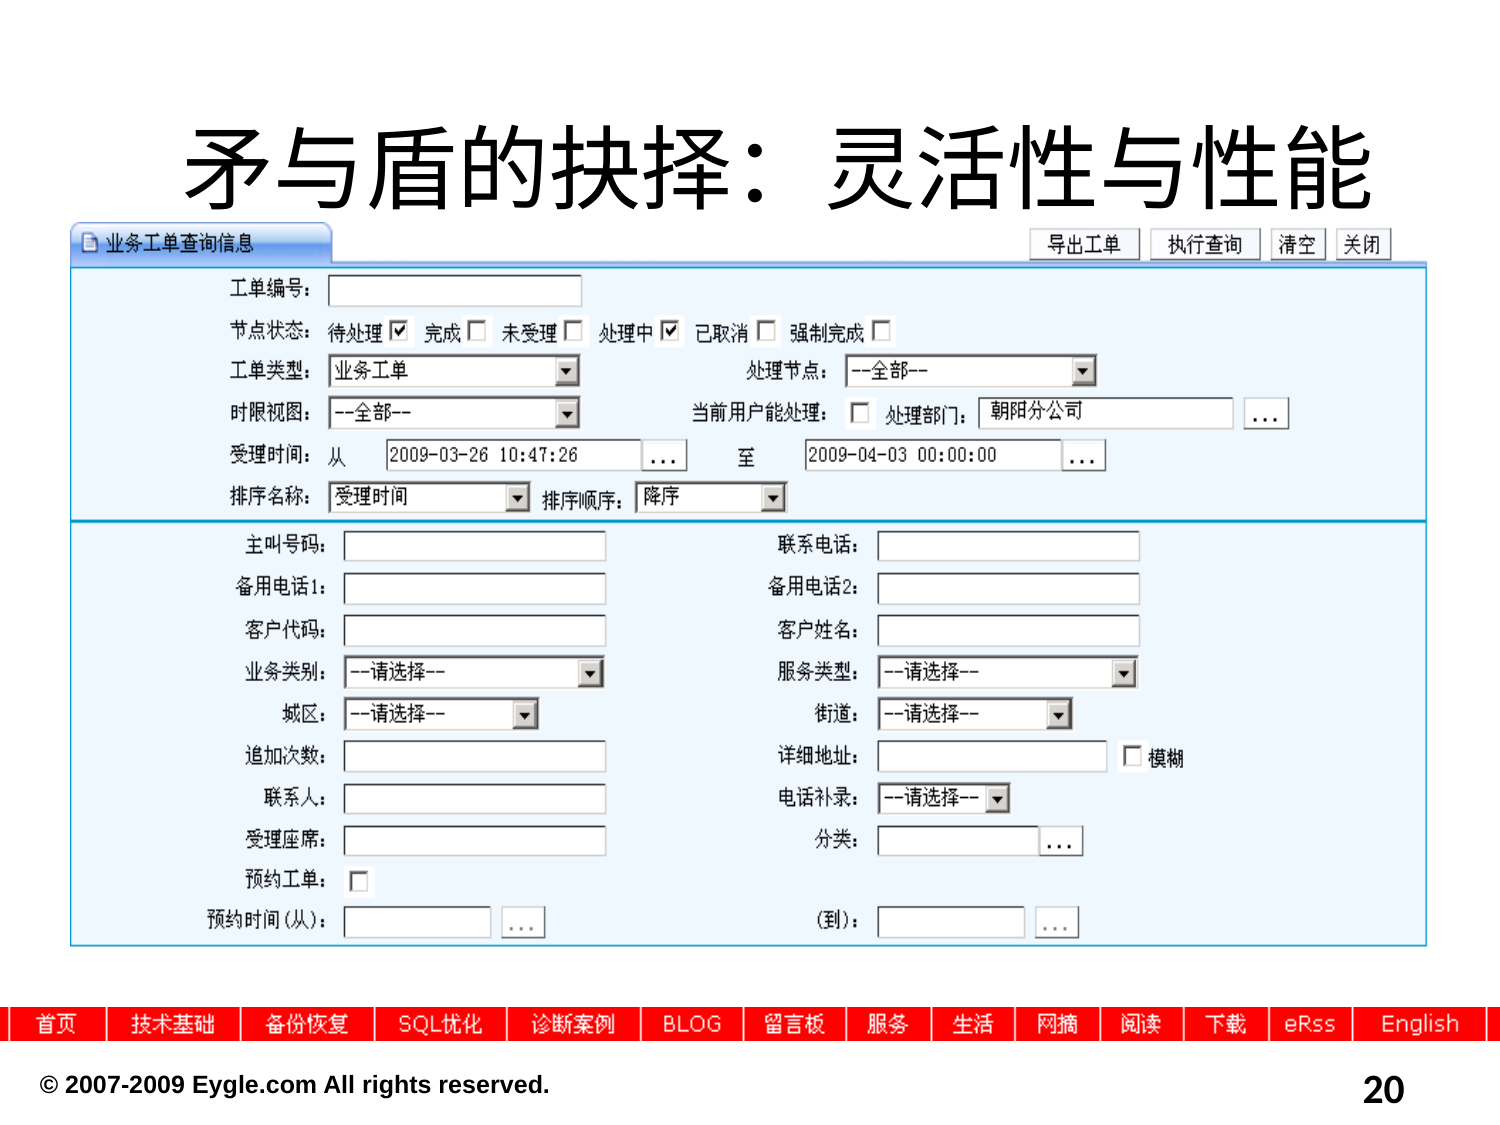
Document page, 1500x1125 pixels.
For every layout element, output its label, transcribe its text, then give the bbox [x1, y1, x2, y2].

picture [0, 1007, 1500, 1041]
text_box 矛与盾的抉择：灵活性与性能 [135, 88, 1423, 221]
picture [70, 222, 1430, 950]
